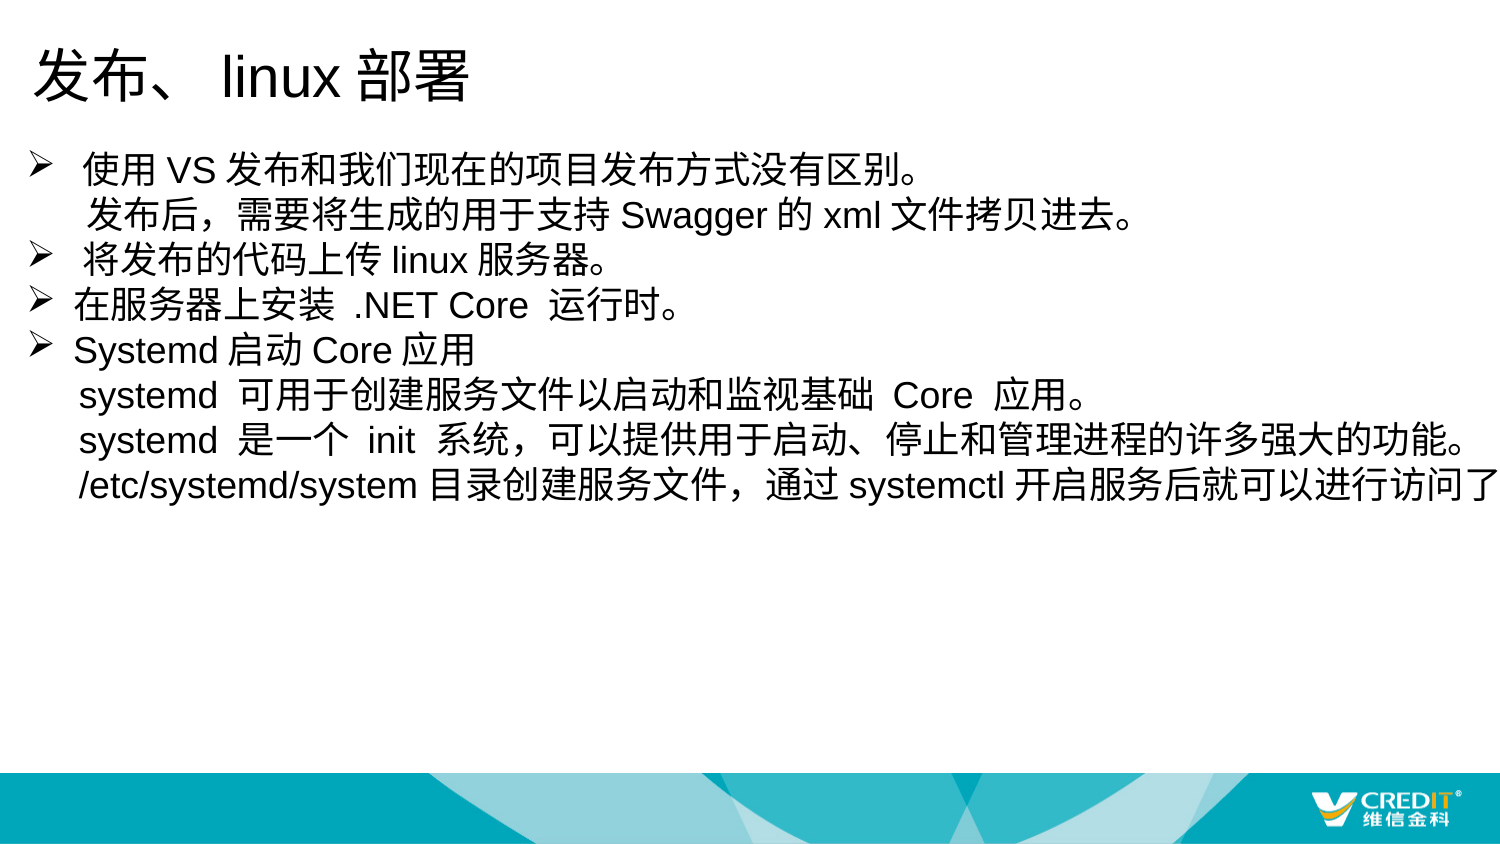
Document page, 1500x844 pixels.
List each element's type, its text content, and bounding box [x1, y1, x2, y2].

text_box 使用VS发布和我们现在的项目发布方式没有区别。 发布后，需要将生成的用于支持Swagger的xml文件拷贝进去。 将发布的代码上传linux服务器。 在服务器上安装 .NET Core 运行时。 Systemd启动Core应用 systemd 可用于创建服务文件以启动和监视基础 Core 应用。 systemd 是一个 init 系统，可以提供用于启动、停止和管理进程的许多强大的功能。 /etc/systemd/system目录创建服务文件，通过systemctl开启服务后就可以进行访问了。 [11, 138, 1500, 514]
text_box [100, 327, 131, 388]
text_box 发布、linux部署 [18, 32, 488, 117]
picture [0, 773, 1500, 844]
